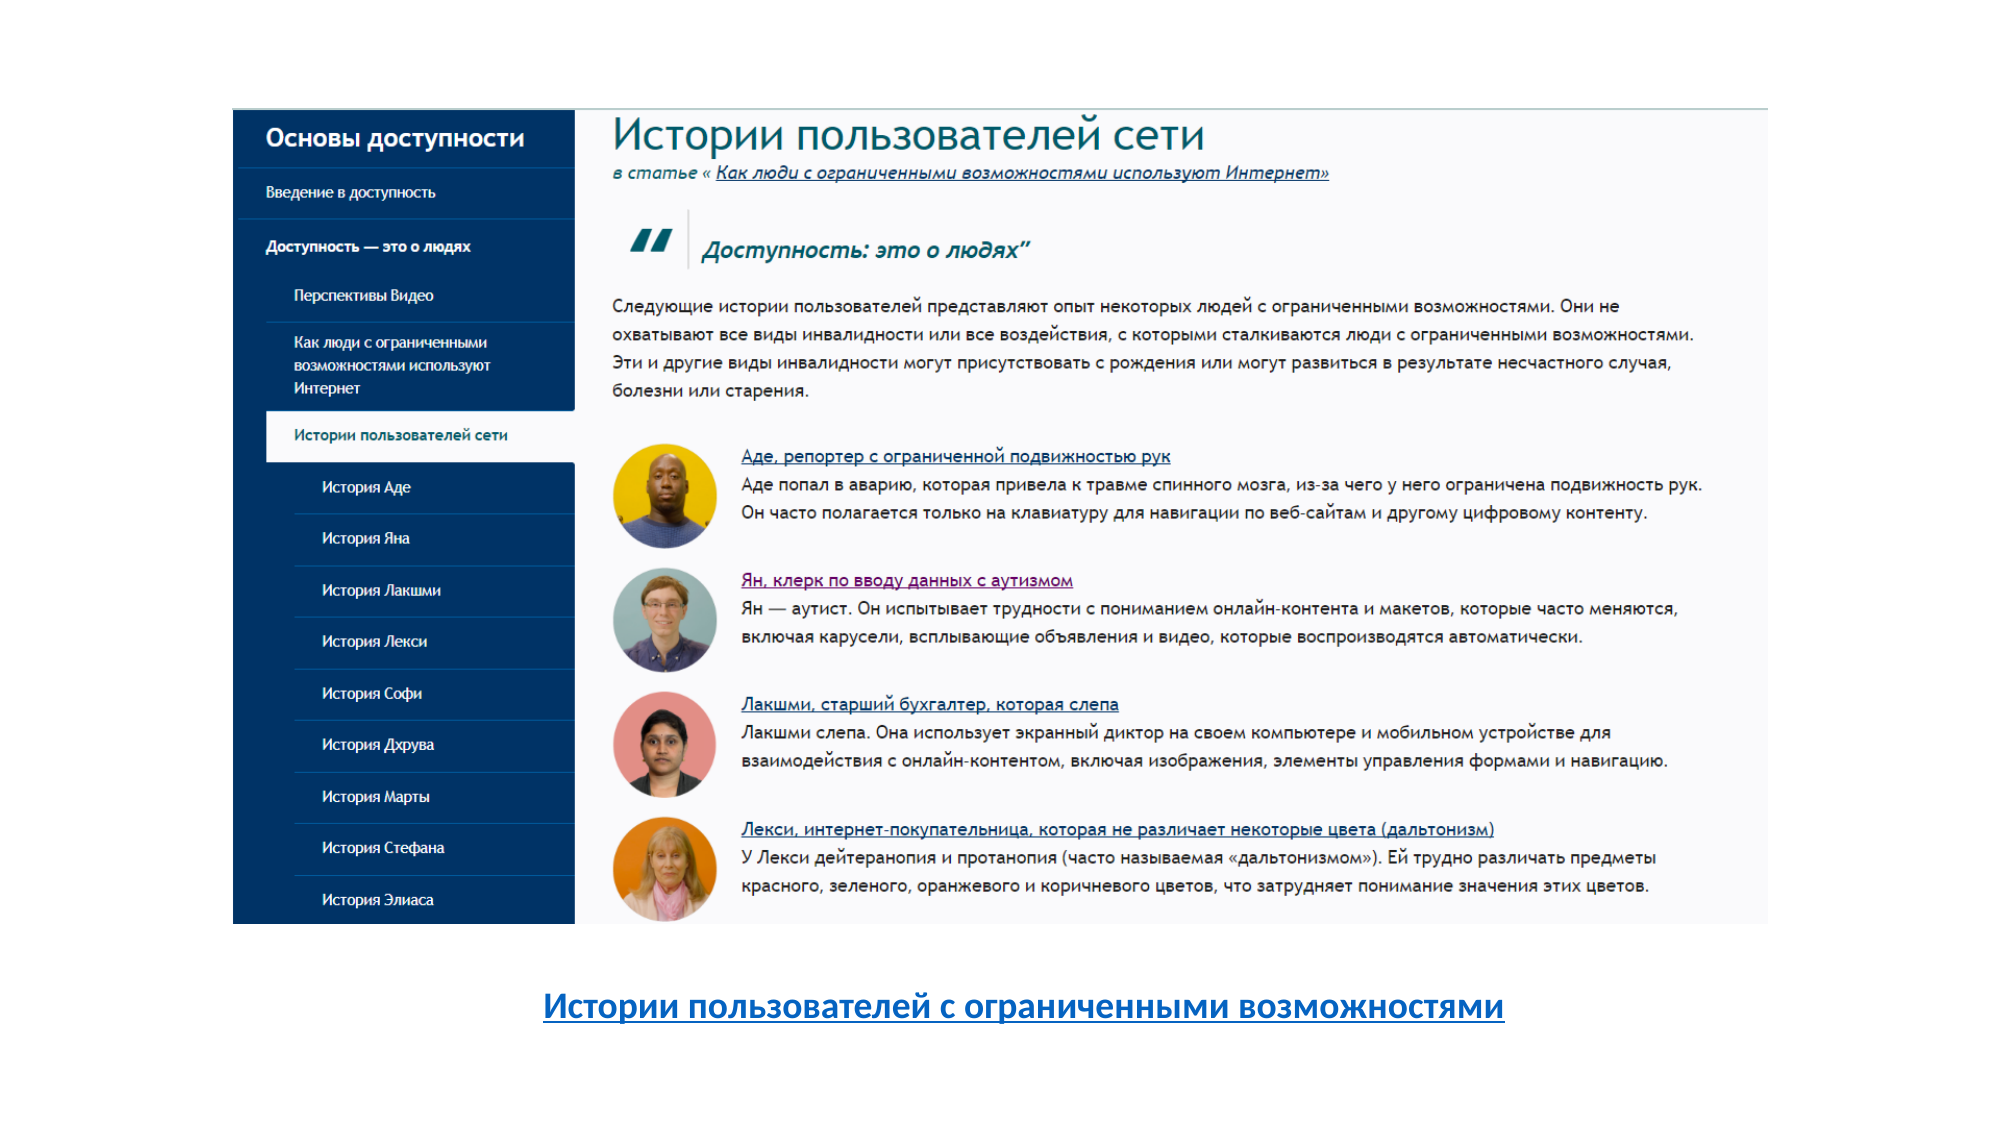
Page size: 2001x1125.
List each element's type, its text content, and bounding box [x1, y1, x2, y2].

picture [232, 108, 1768, 924]
text_box Истории пользователей с ограниченными возможностями [528, 973, 1529, 1033]
